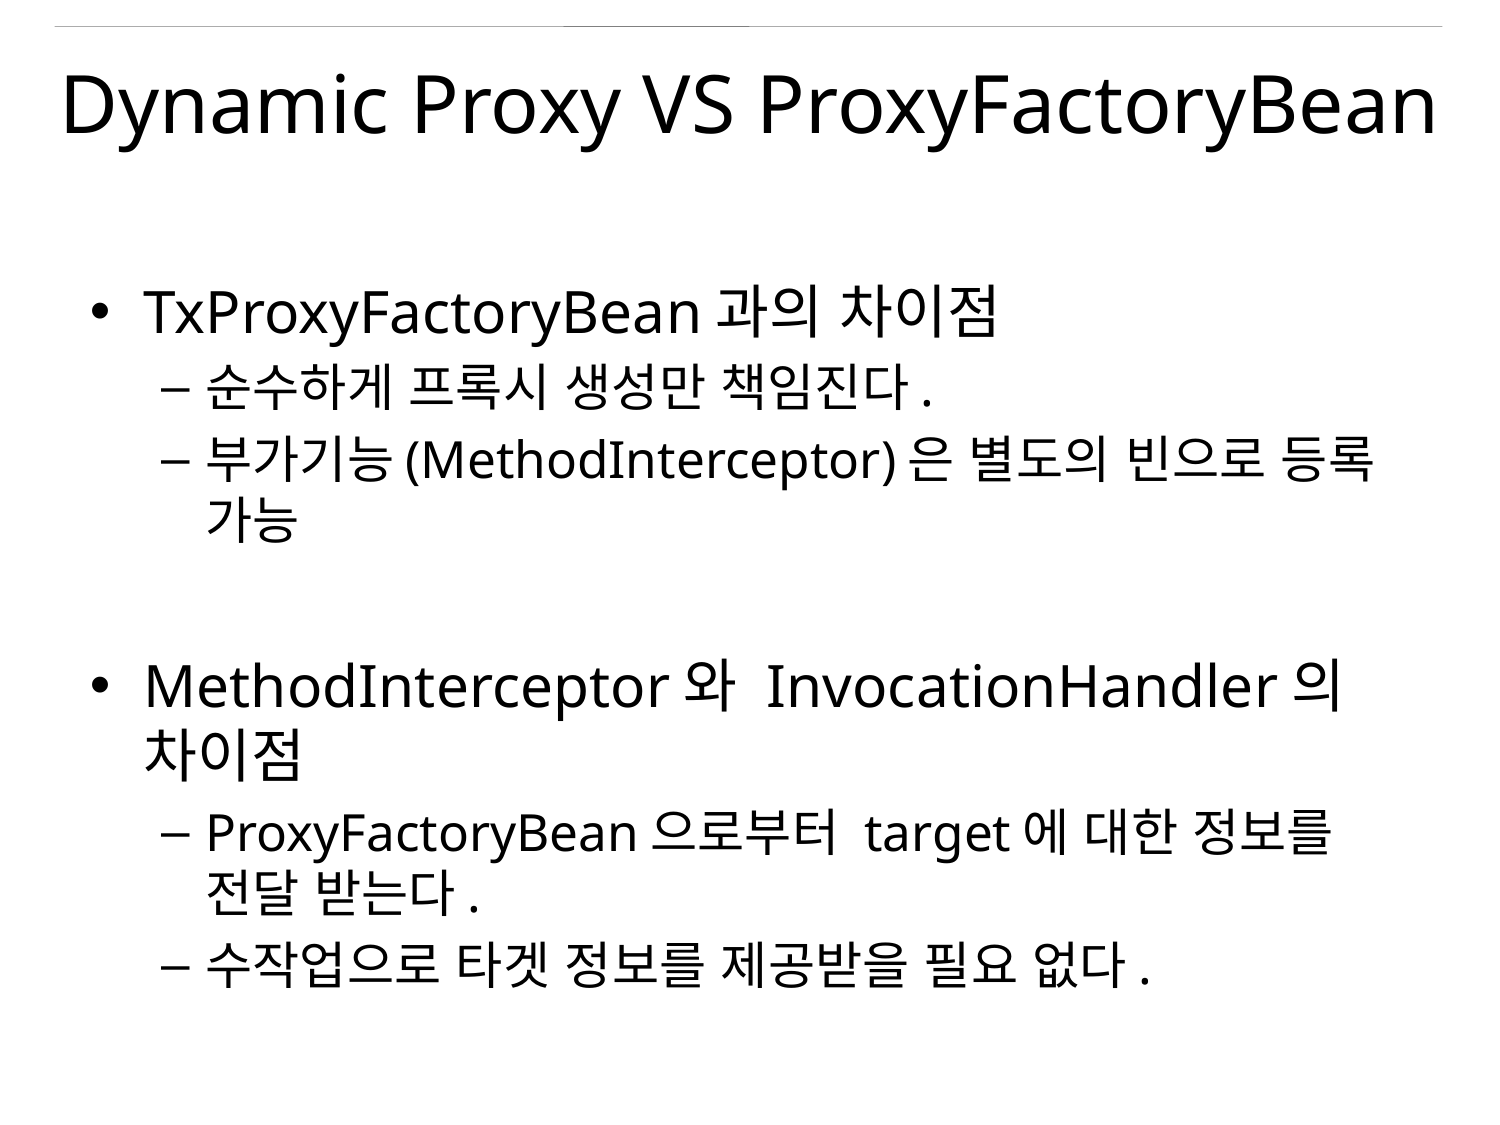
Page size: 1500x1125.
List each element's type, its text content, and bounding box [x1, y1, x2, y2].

title Dynamic Proxy VS ProxyFactoryBean [17, 45, 1483, 233]
list TxProxyFactoryBean과의 차이점 순수하게 프록시 생성만 책임진다. 부가기능(MethodInterceptor)은 별도의 빈으로 등록 가능 MethodInterceptor와 InvocationHandler의 차이점 ProxyFactoryBean으로부터 target에 대한 정보를 전달 받는다. 수작업으로 타겟 정보를 제공받을 필요 없다. [75, 267, 1425, 1010]
